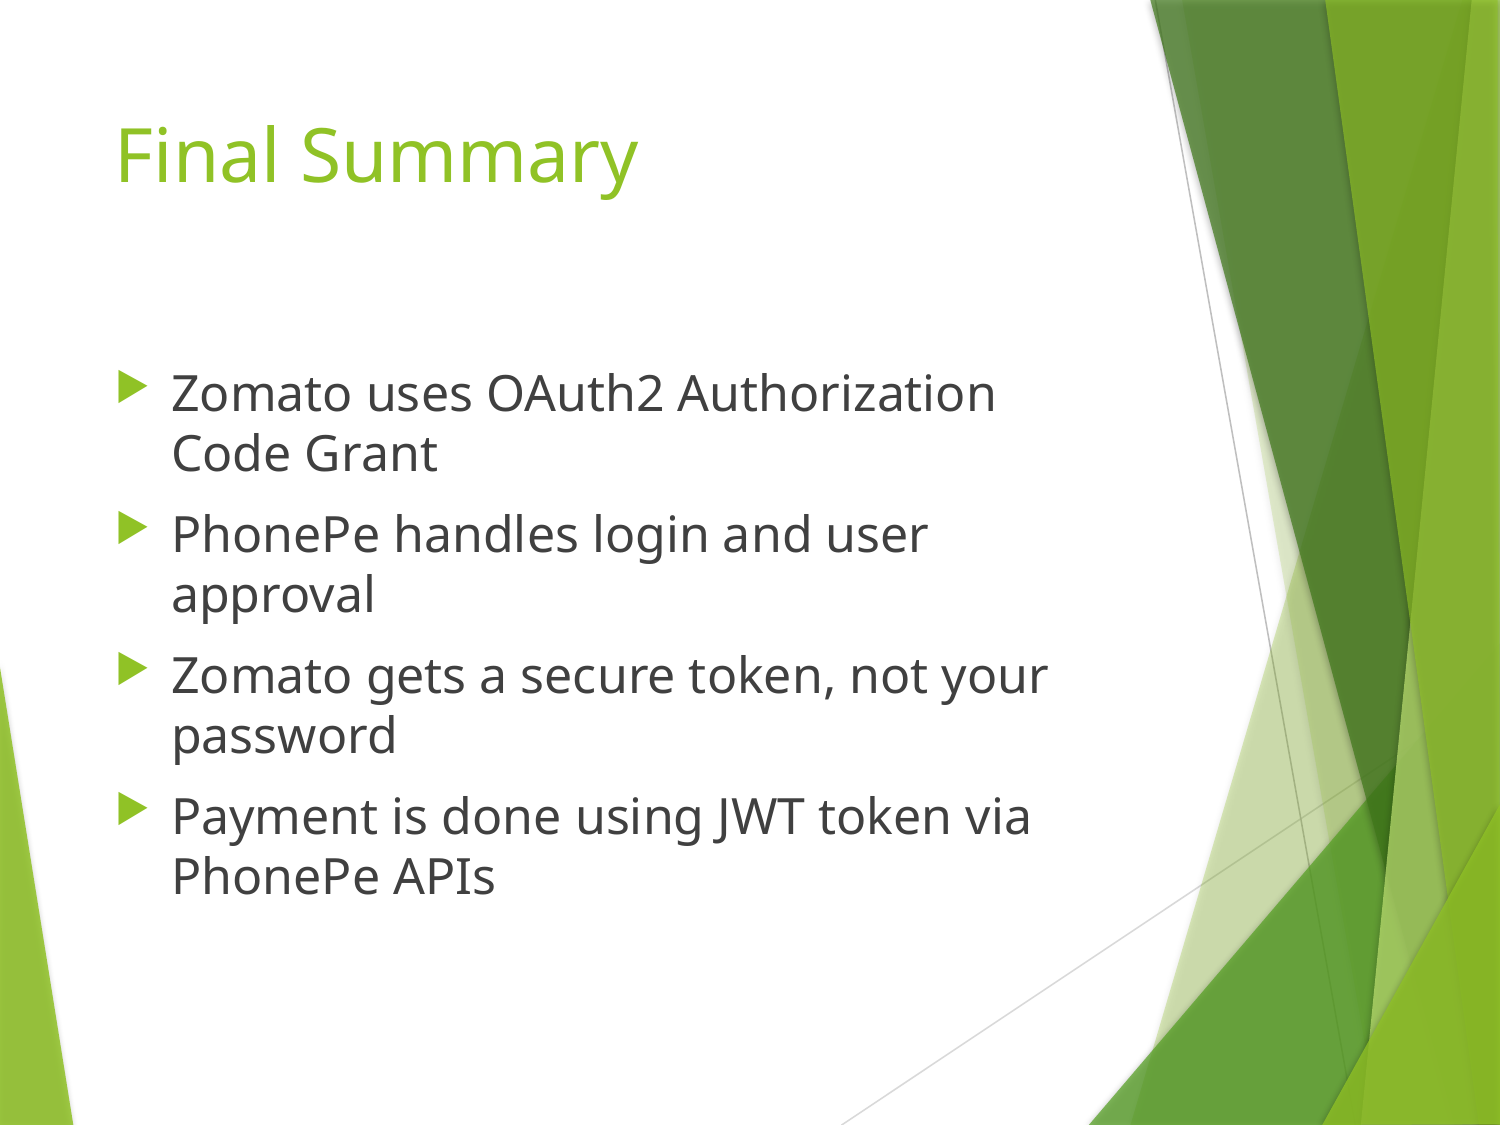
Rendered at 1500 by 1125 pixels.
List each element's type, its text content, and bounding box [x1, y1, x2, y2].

list Zomato uses OAuth2 Authorization Code Grant PhonePe handles login and user approval Zomato gets a secure token, not your password Payment is done using JWT token via PhonePe APIs [99, 354, 1142, 992]
title Final Summary [99, 99, 1142, 317]
